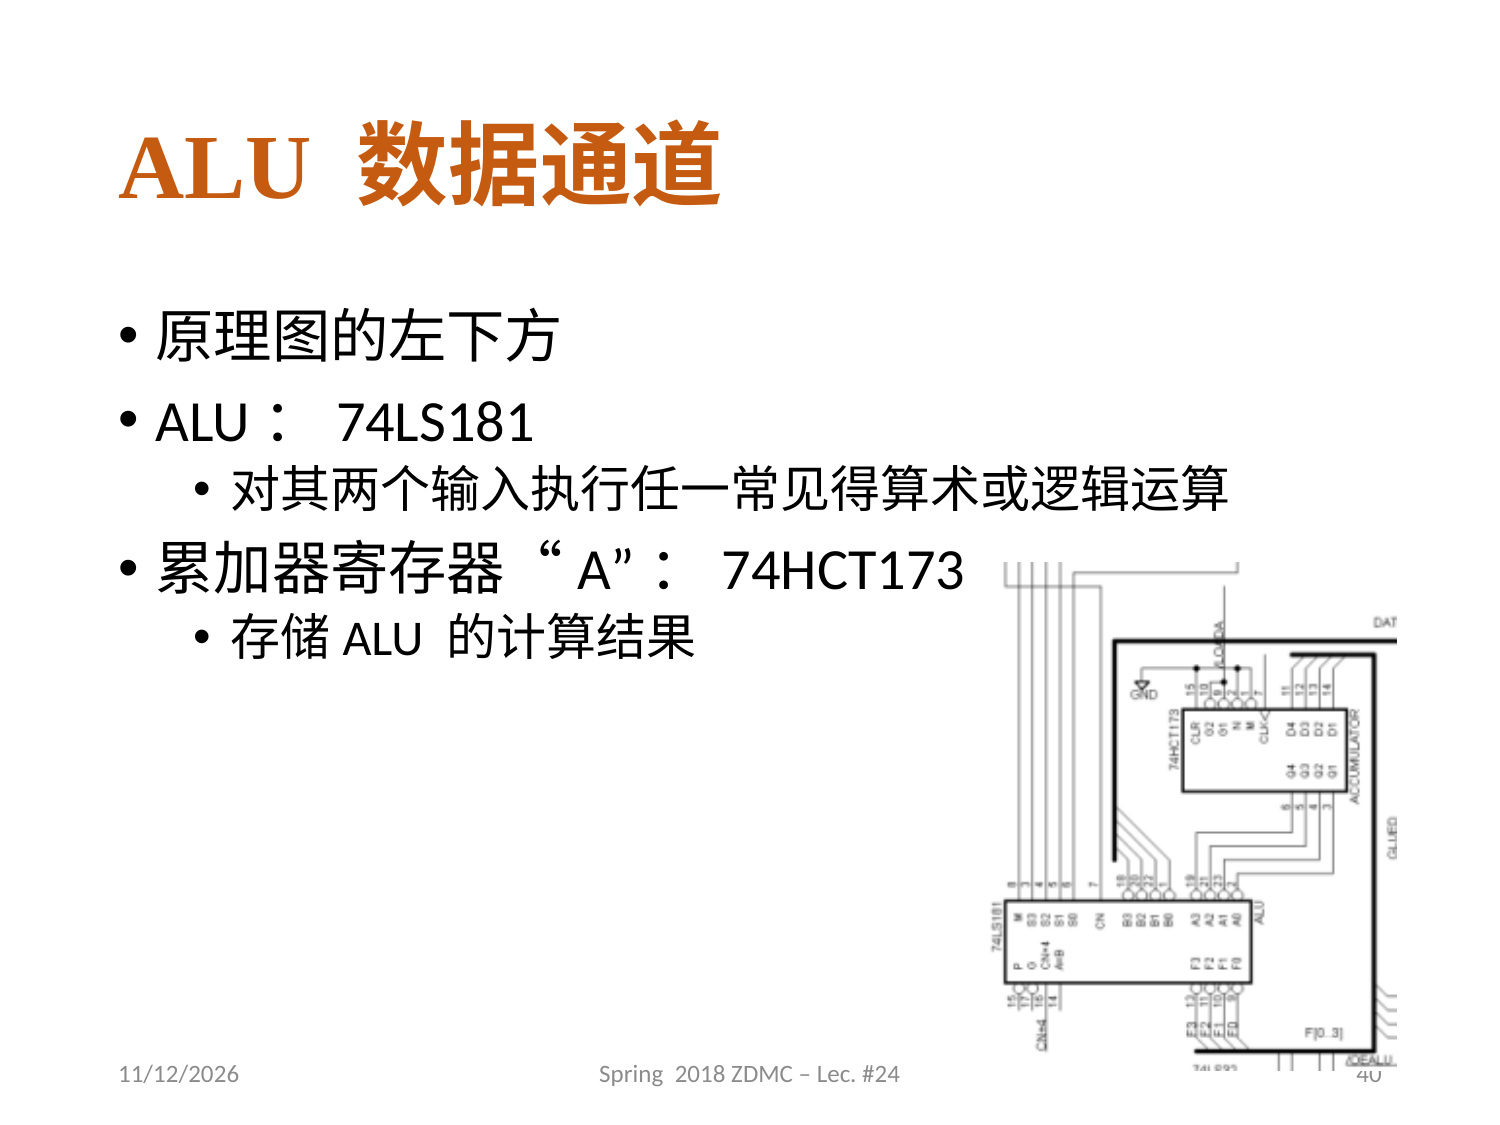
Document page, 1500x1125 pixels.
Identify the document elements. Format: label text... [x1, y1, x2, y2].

picture [977, 562, 1397, 1071]
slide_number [103, 1042, 441, 1103]
list 原理图的左下方 ALU：74LS181 对其两个输入执行任一常见得算术或逻辑运算 累加器寄存器“A”：74HCT173 存储ALU 的计算结果 [103, 299, 1397, 1014]
title ALU 数据通道 [103, 59, 1397, 278]
footer Spring 2018 ZDMC – Lec. #24 [496, 1042, 1004, 1103]
slide_number 40 [1059, 1071, 1397, 1103]
